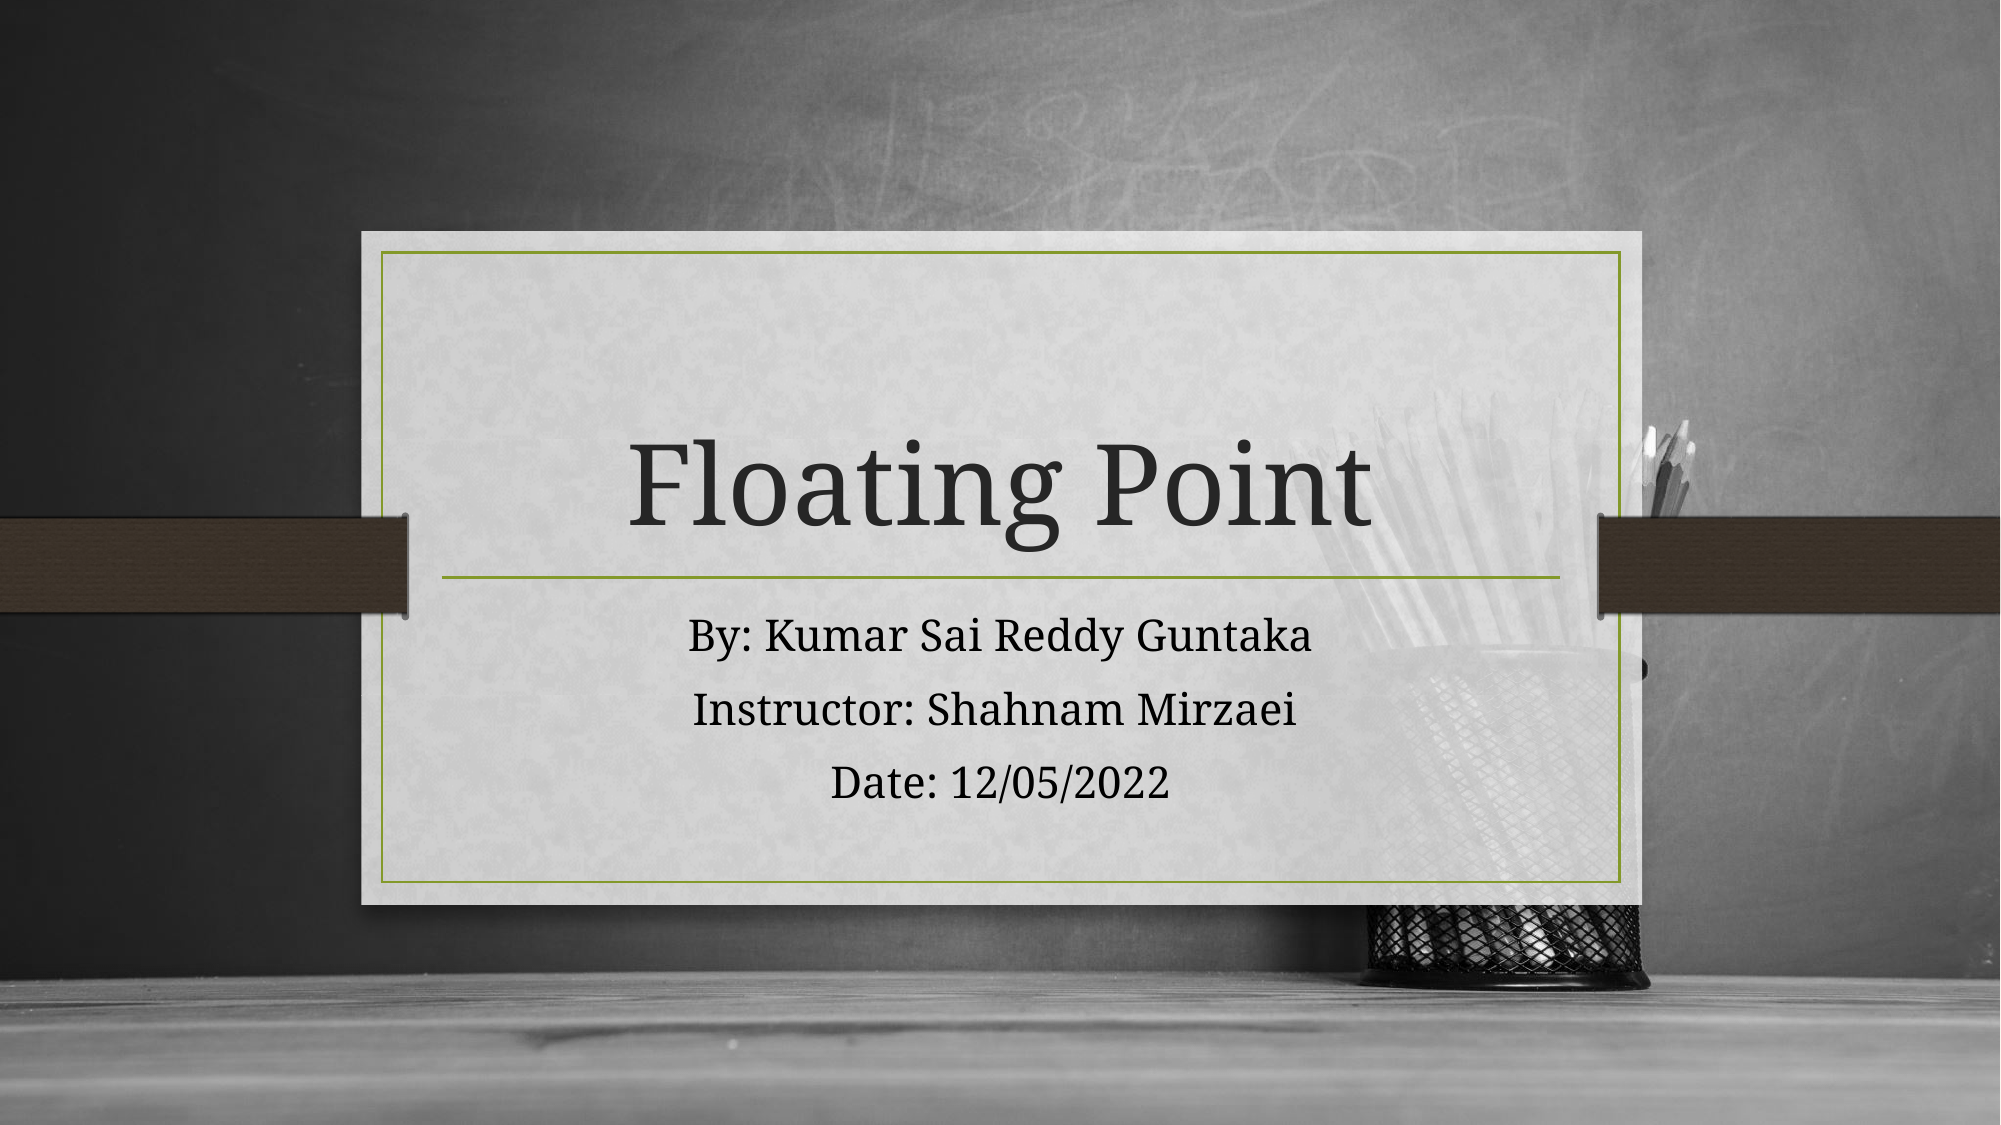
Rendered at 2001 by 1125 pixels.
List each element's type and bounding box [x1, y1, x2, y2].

picture [0, 0, 2001, 1125]
text_box [0, 512, 2000, 621]
